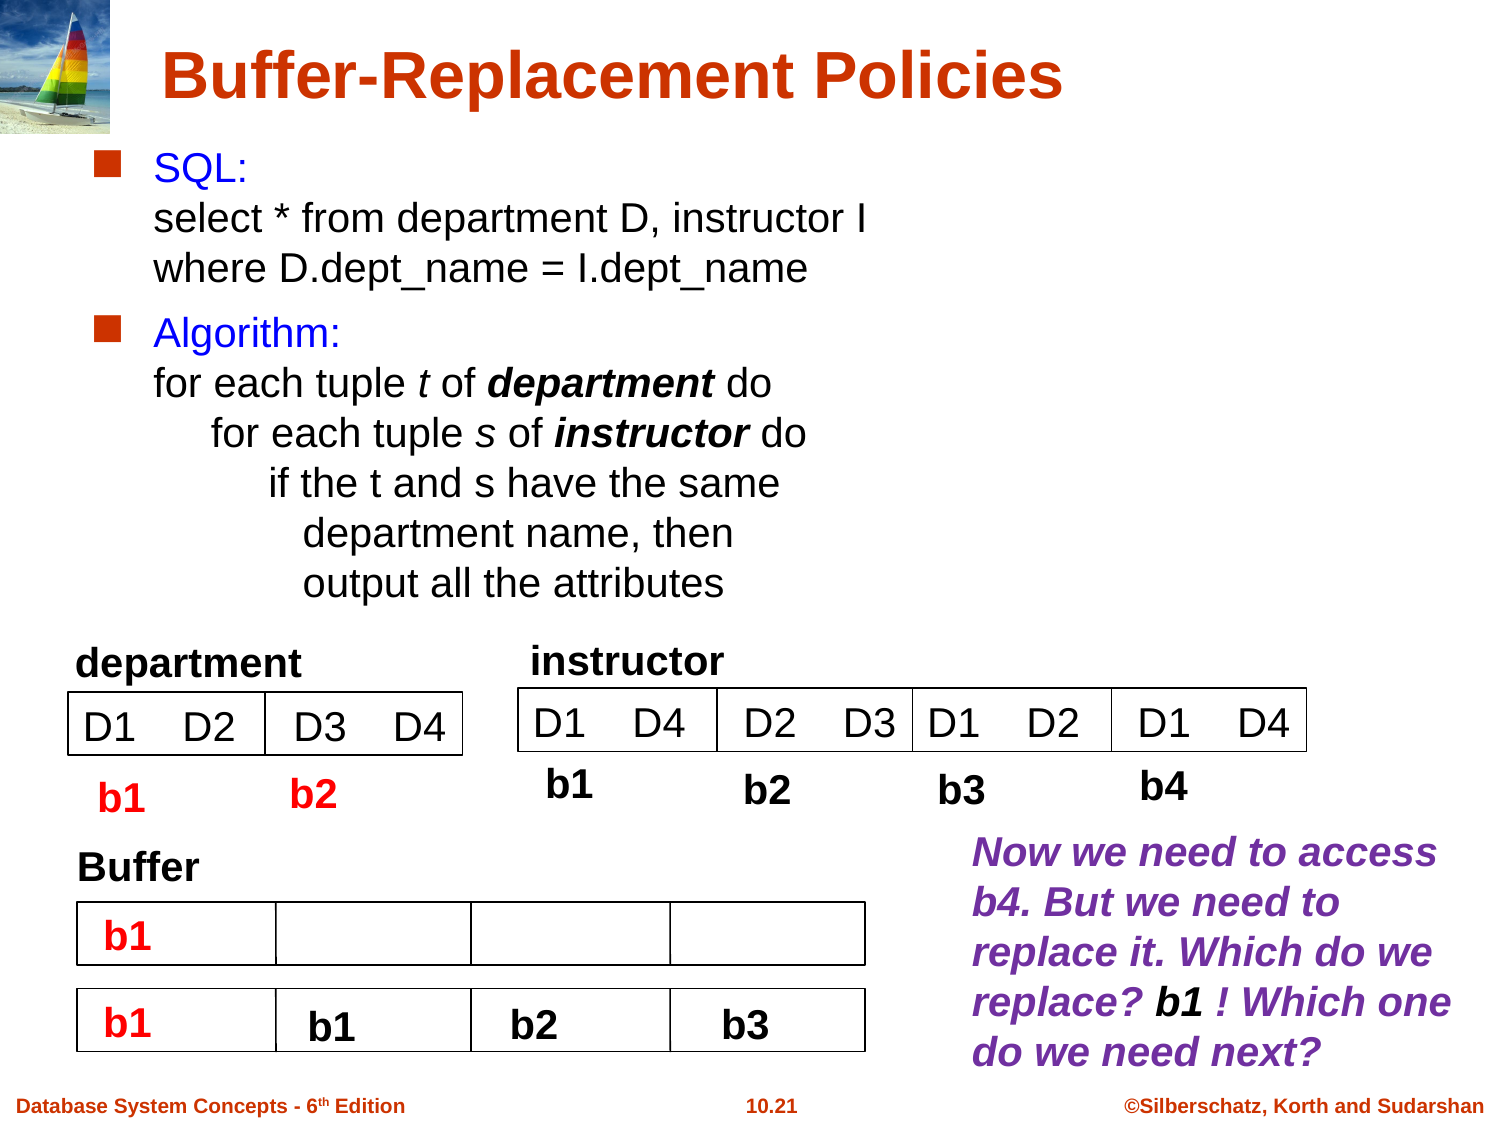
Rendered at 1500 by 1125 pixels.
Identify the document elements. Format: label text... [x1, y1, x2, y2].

text_box b2 [716, 755, 807, 820]
text_box [471, 901, 866, 966]
text_box b1 [292, 992, 372, 1058]
text_box Buffer [62, 832, 216, 898]
text_box b1 [277, 988, 471, 1052]
text_box b2 [483, 990, 574, 1056]
text_box D1 D2 D3 D4 [68, 691, 463, 756]
text_box b3 [910, 755, 1001, 820]
text_box Now we need to access b4. But we need to replace it. Which do we replace? b1 ! Which one do we need next? [957, 817, 1487, 1083]
text_box b1 [76, 901, 471, 966]
picture [0, 0, 110, 134]
text_box b1 [518, 749, 609, 815]
text_box D1 D2 D1 D4 [912, 687, 1307, 752]
text_box b1 [76, 988, 275, 1052]
text_box department [60, 628, 318, 694]
list SQL: select * from department D, instructor I where D.dept_name = I.dept_name Algorithm: for each tuple t of department do for each tuple s of instructor do if the t and s have the same department name, then output all the attributes [82, 133, 1189, 464]
text_box b2 [262, 759, 353, 824]
text_box D1 D4 D2 D3 [518, 692, 716, 752]
text_box instructor [515, 626, 740, 692]
text_box [471, 988, 669, 1052]
text_box D1 D4 D2 D3 [718, 687, 912, 752]
title Buffer-Replacement Policies [125, 18, 1102, 120]
text_box b3 [694, 990, 785, 1056]
text_box [671, 988, 866, 1052]
text_box b4 [1112, 751, 1203, 817]
text_box b1 [70, 762, 161, 828]
